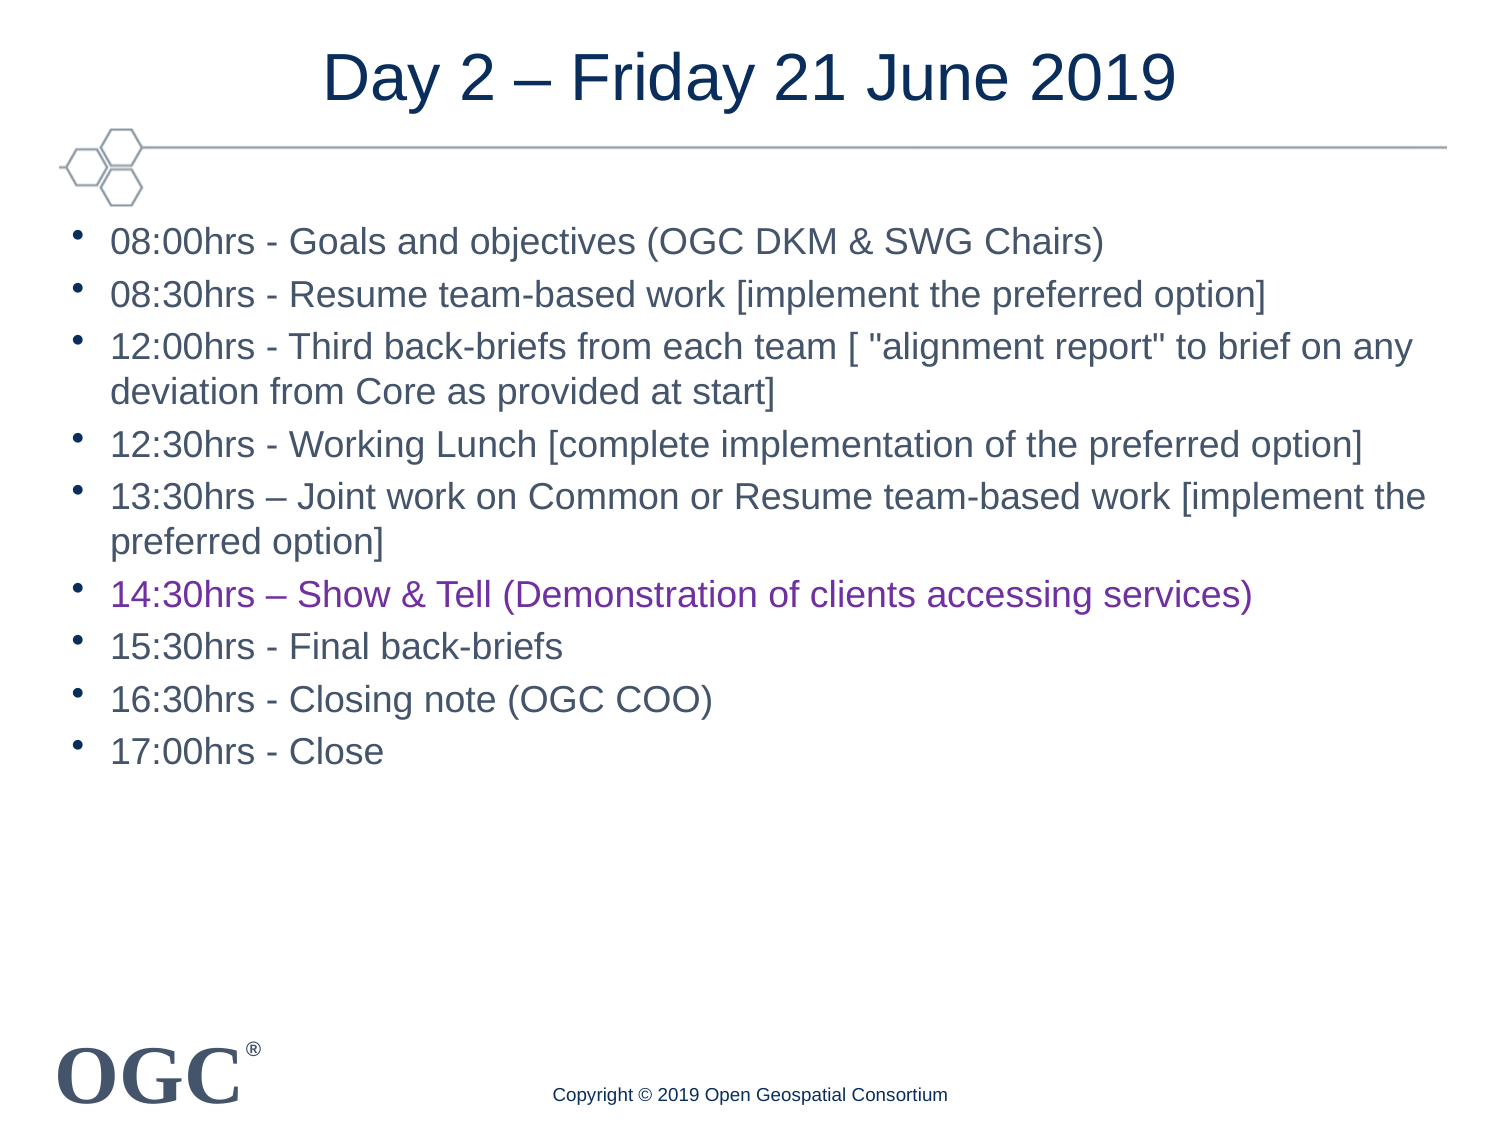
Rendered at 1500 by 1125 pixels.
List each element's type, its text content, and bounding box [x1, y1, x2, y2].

footer Copyright © 2019 Open Geospatial Consortium [487, 1074, 1013, 1113]
picture [59, 136, 1447, 208]
list 08:00hrs - Goals and objectives (OGC DKM & SWG Chairs) 08:30hrs - Resume team-based work [implement the preferred option] 12:00hrs - Third back-briefs from each team [ "alignment report" to brief on any deviation from Core as provided at start] 12:30hrs - Working Lunch [complete implementation of the preferred option] 13:30hrs – Joint work on Common or Resume team-based work [implement the preferred option] 14:30hrs – Show & Tell (Demonstration of clients accessing services) 15:30hrs - Final back-briefs 16:30hrs - Closing note (OGC COO) 17:00hrs - Close [56, 209, 1445, 1013]
title Day 2 – Friday 21 June 2019 [37, 22, 1463, 136]
